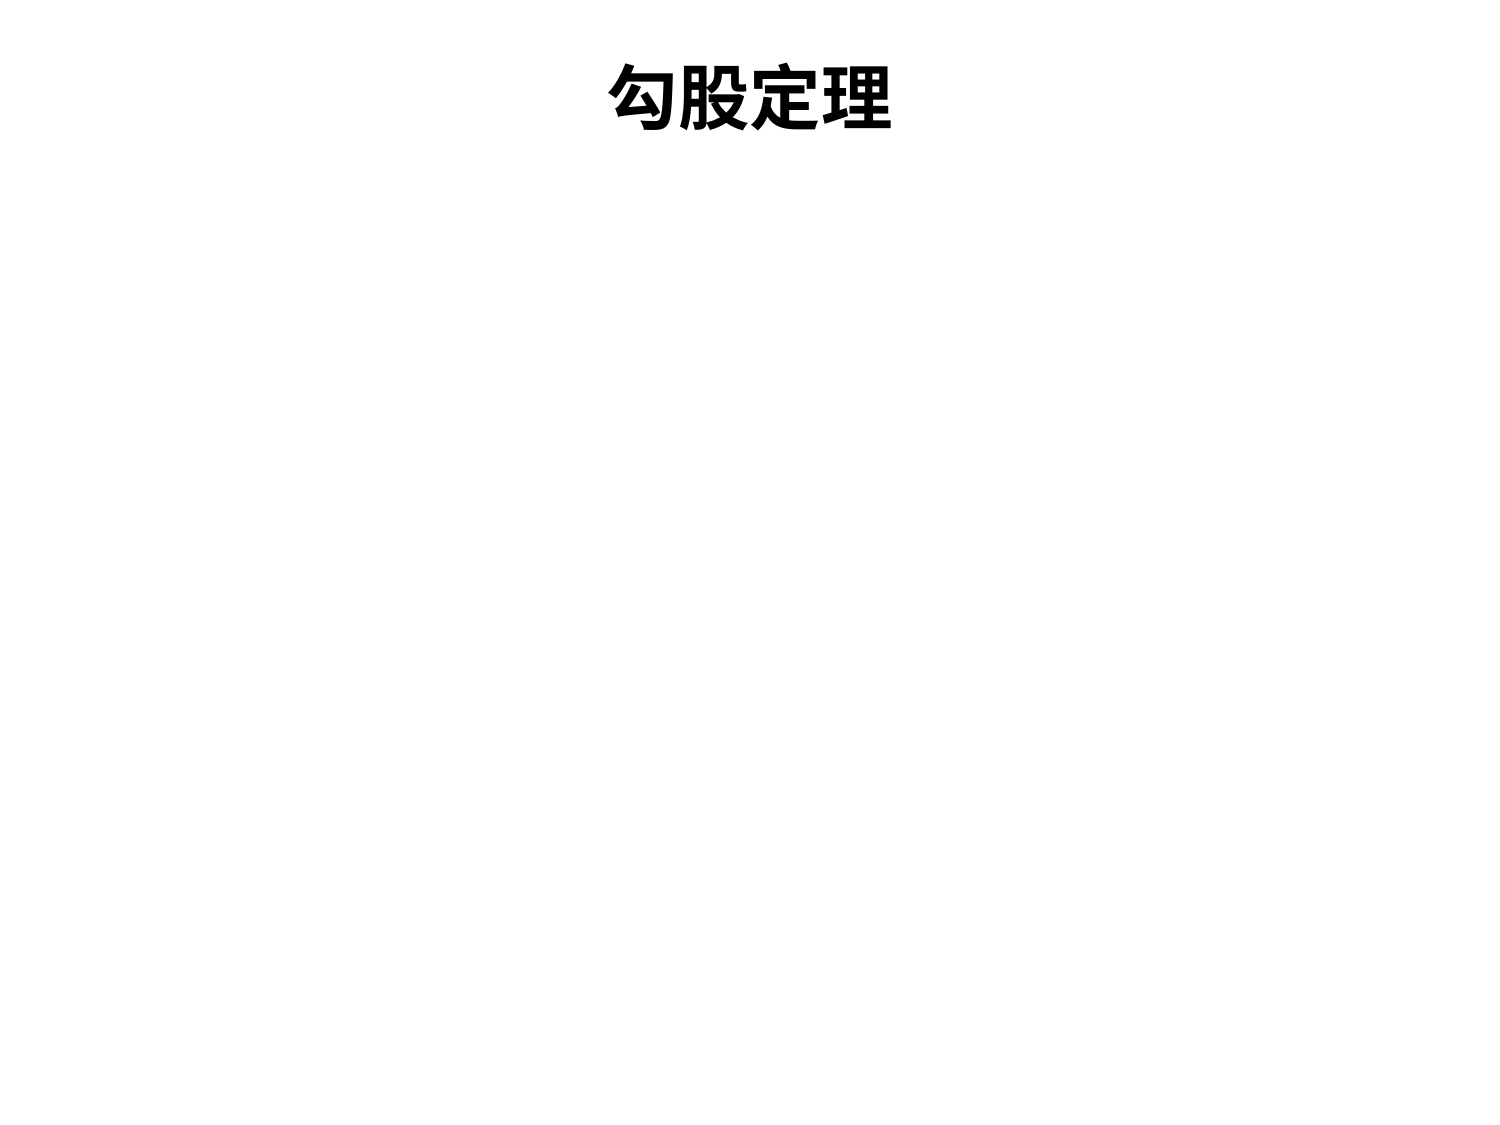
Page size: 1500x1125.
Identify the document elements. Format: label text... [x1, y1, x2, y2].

title 勾股定理 [75, 45, 1425, 233]
